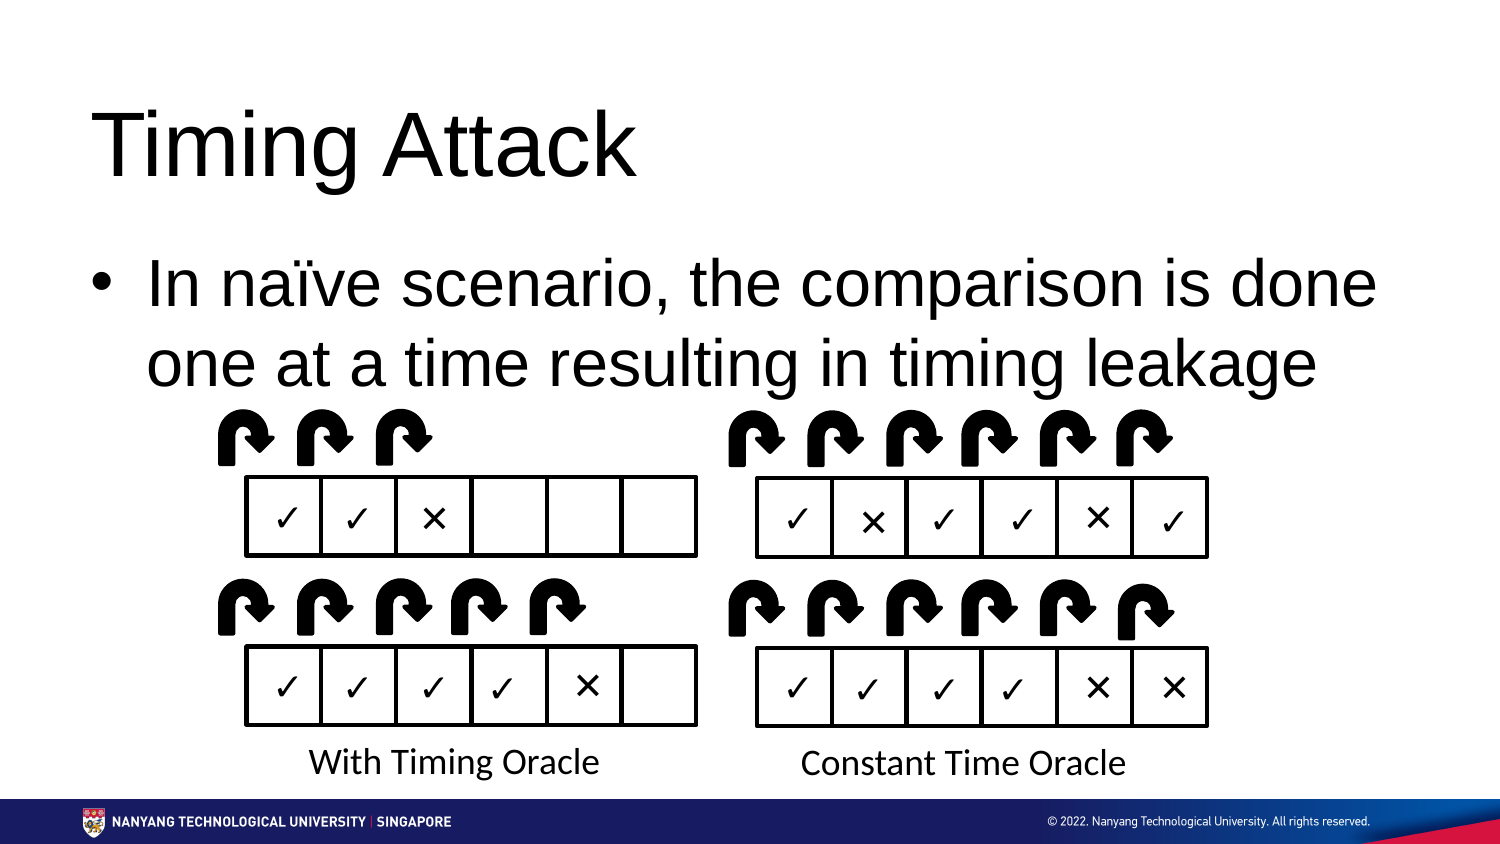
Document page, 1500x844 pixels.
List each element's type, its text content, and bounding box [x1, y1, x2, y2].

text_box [756, 478, 1208, 557]
text_box Constant Time Oracle [786, 734, 1142, 791]
list In naïve scenario, the comparison is done one at a time resulting in timing leakage [75, 232, 1425, 710]
text_box With Timing Oracle [293, 735, 616, 790]
title Timing Attack [75, 69, 1425, 210]
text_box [756, 647, 1208, 727]
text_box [246, 476, 697, 556]
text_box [246, 646, 697, 726]
picture [0, 799, 1500, 844]
